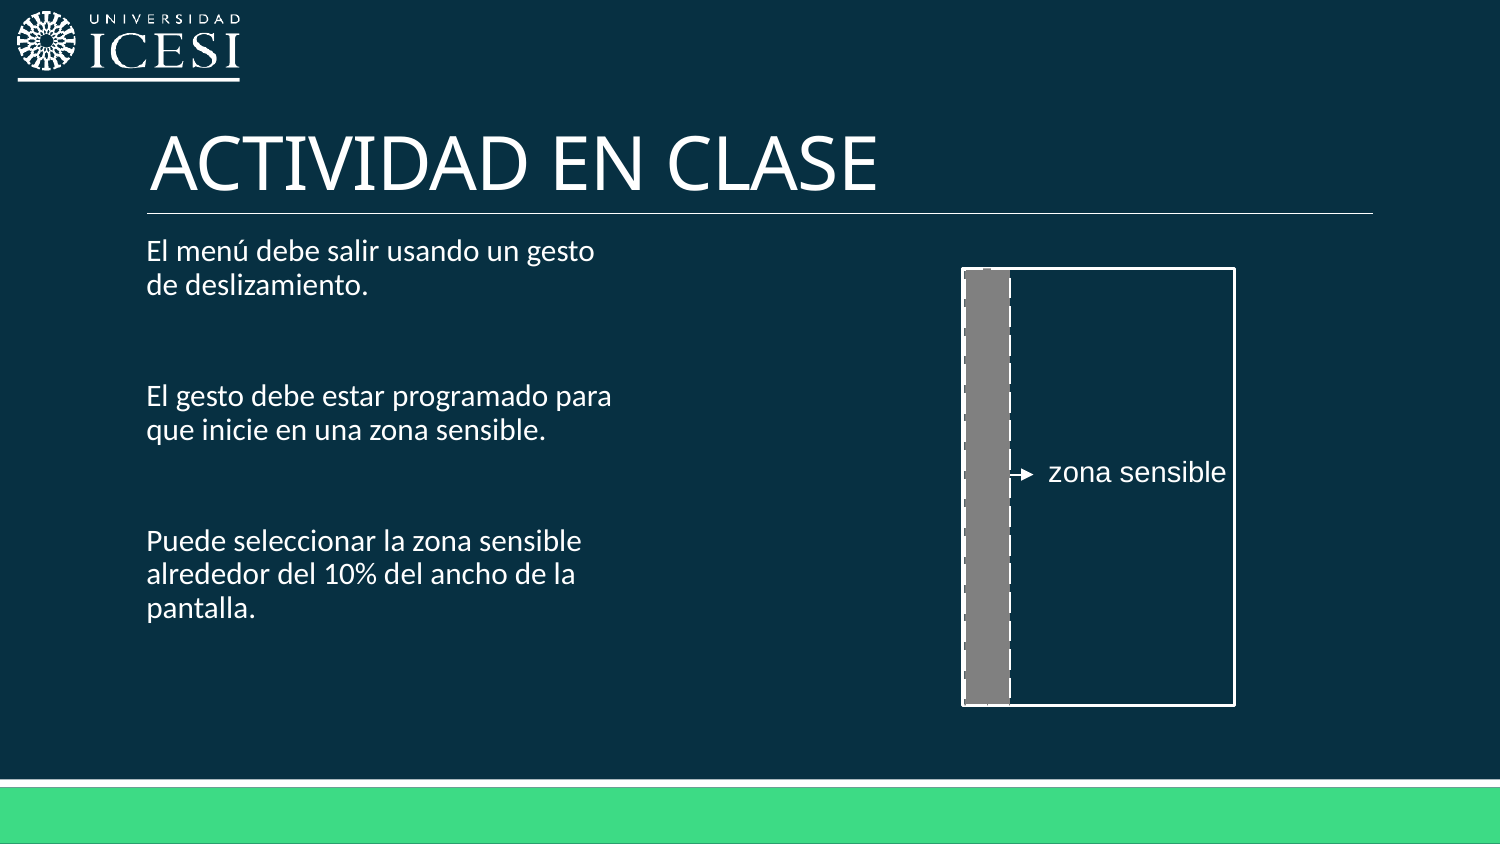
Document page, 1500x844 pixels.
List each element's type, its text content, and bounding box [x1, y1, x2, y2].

text_box [1009, 482, 1236, 707]
picture [17, 11, 241, 82]
text_box [961, 267, 966, 707]
title ACTIVIDAD EN CLASE [135, 35, 1373, 214]
text_box [1010, 267, 1236, 473]
text_box zona sensible [1033, 445, 1252, 496]
text_box [963, 267, 1011, 707]
list El menú debe salir usando un gesto de deslizamiento. El gesto debe estar programado para que inicie en una zona sensible. Puede seleccionar la zona sensible alrededor del 10% del ancho de la pantalla. [135, 227, 631, 723]
